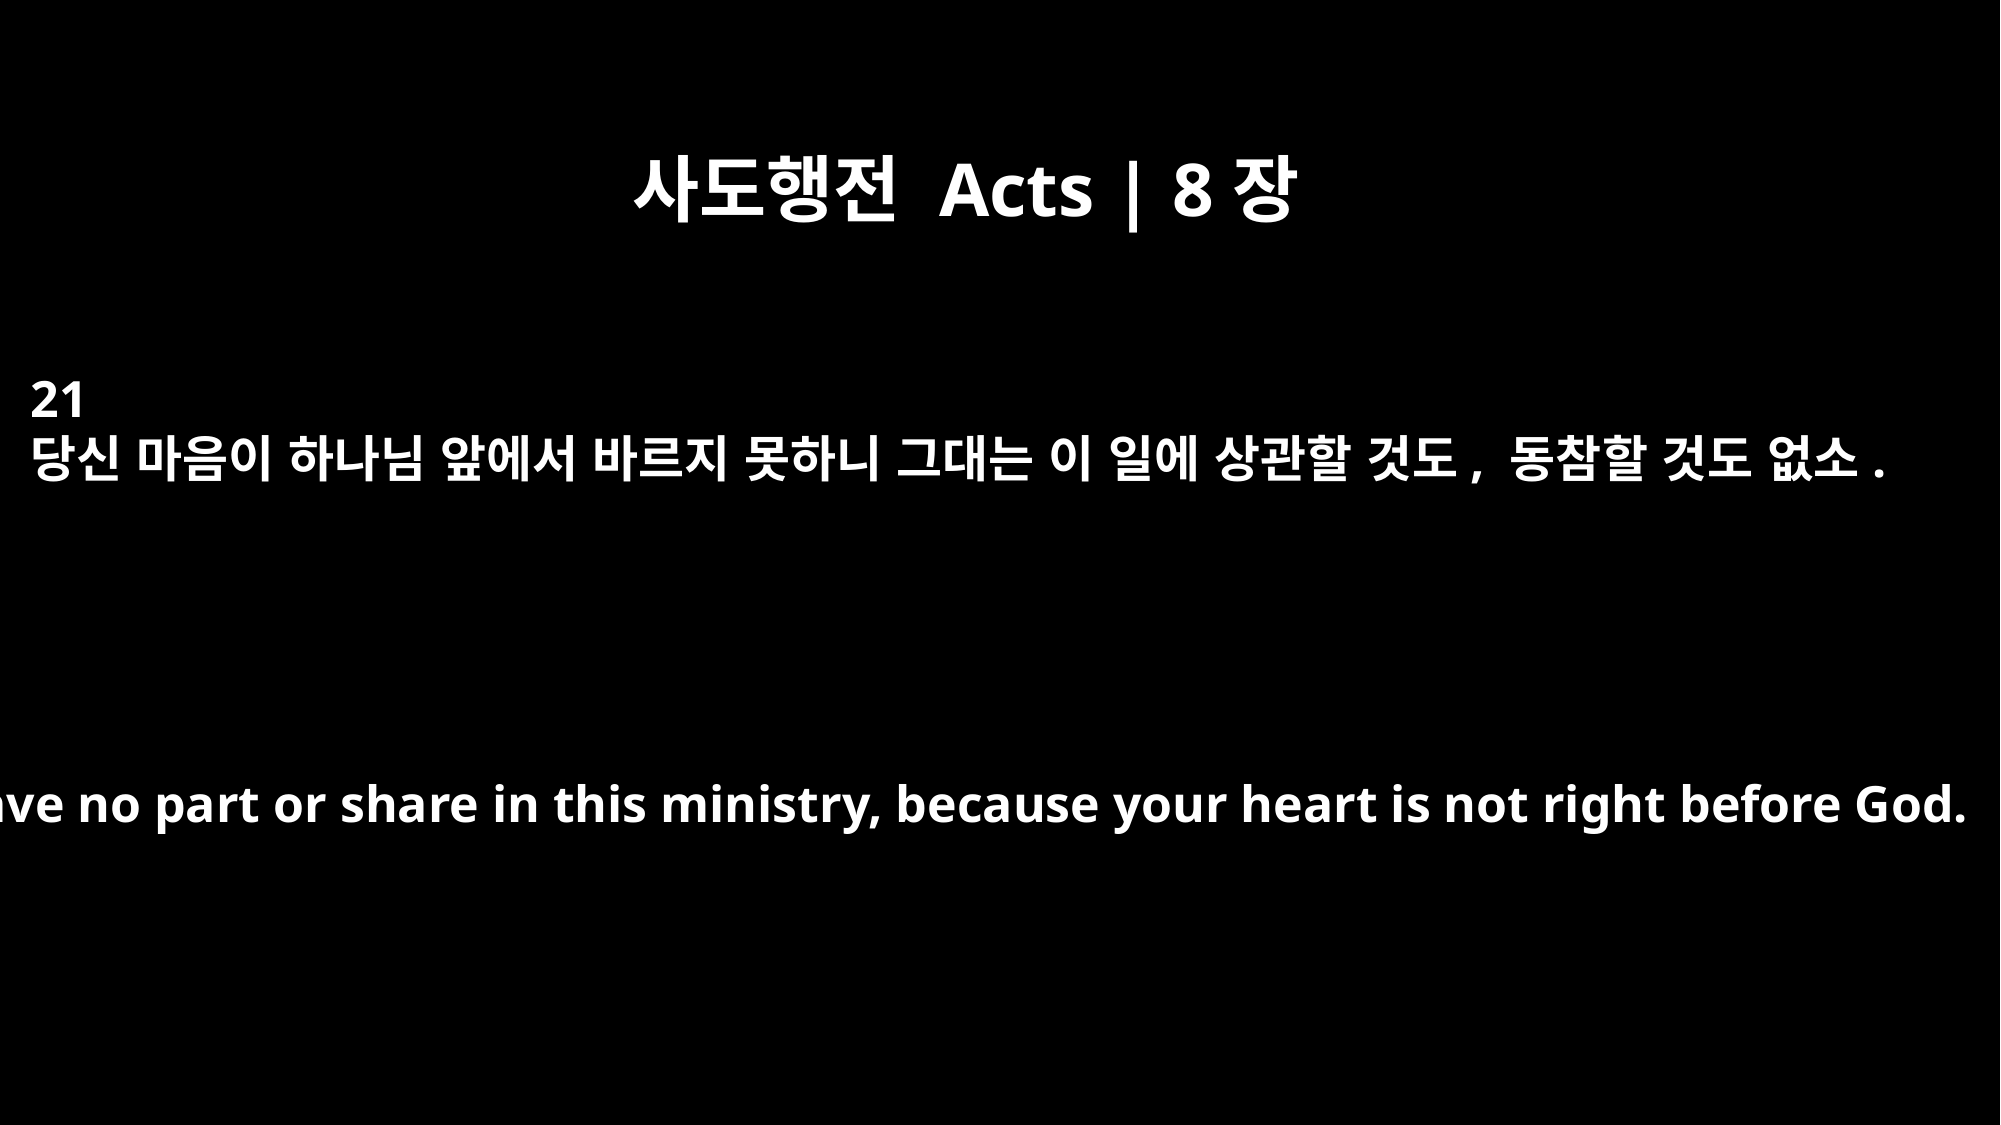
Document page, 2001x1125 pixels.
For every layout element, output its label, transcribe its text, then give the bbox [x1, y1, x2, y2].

text_box 사도행전 Acts | 8장 [617, 136, 1315, 239]
text_box 21 당신 마음이 하나님 앞에서 바르지 못하니 그대는 이 일에 상관할 것도, 동참할 것도 없소. [16, 359, 1901, 495]
text_box You have no part or share in this ministry, because your heart is not right before God. [0, 764, 1985, 840]
